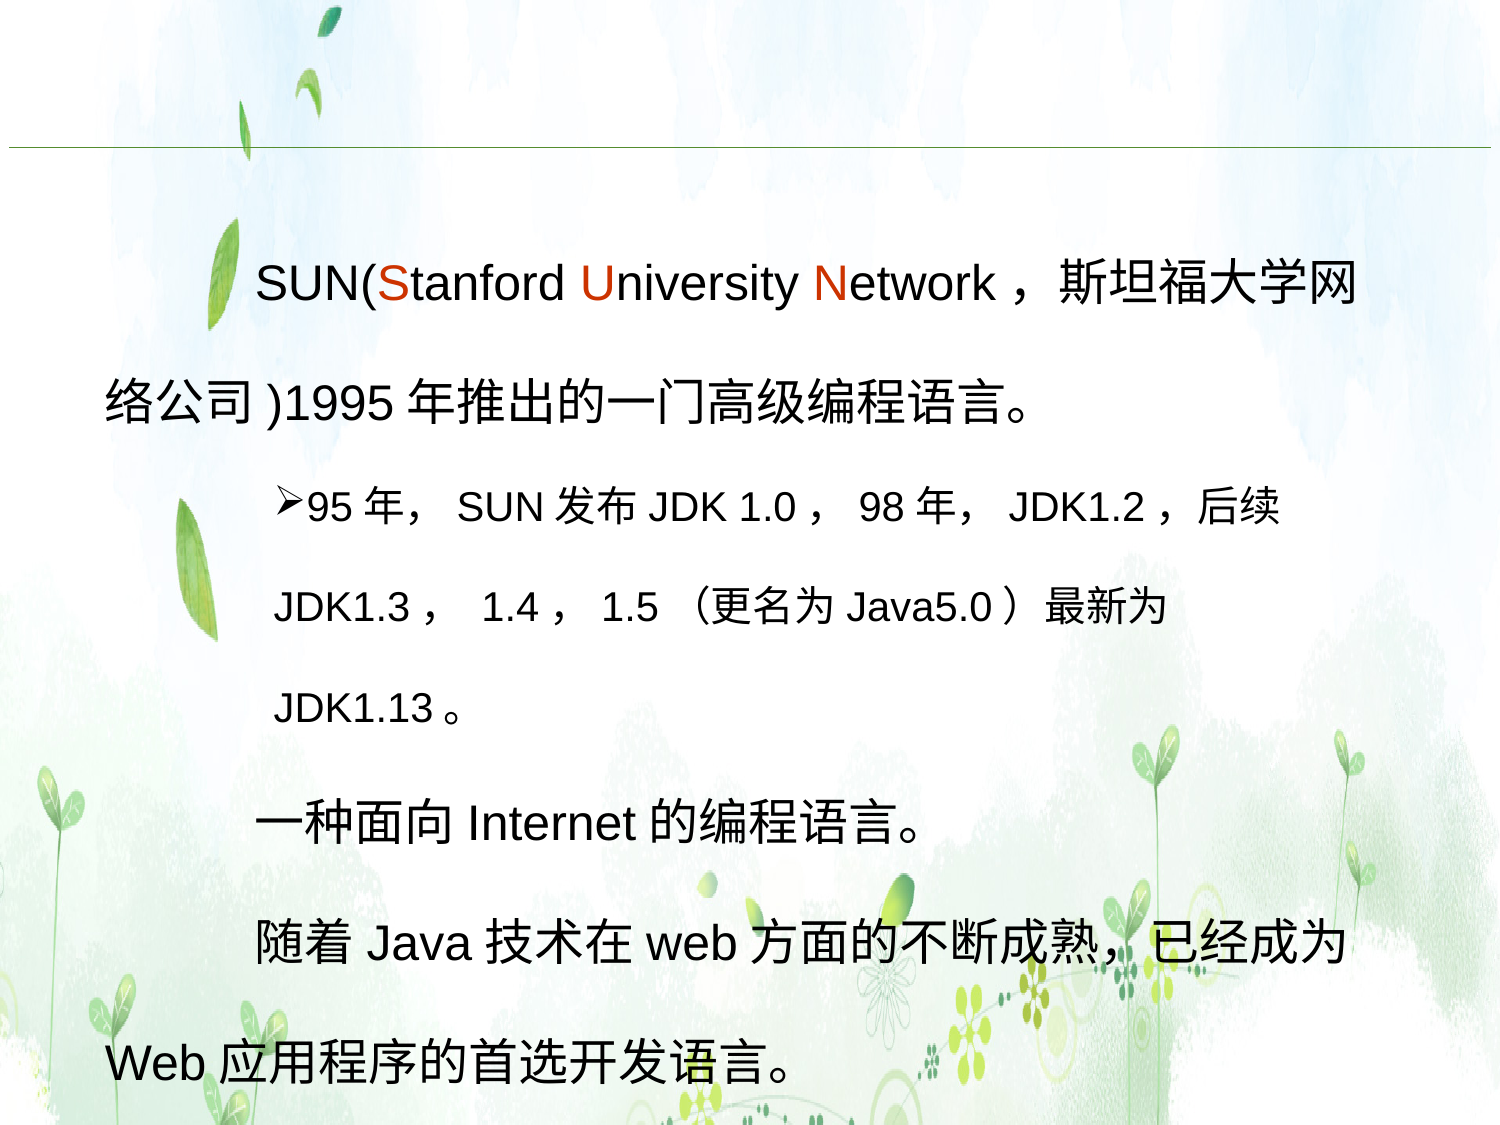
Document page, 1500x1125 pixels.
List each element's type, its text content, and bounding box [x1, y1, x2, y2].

picture [0, 0, 1500, 1125]
text_box SUN(Stanford University Network，斯坦福大学网络公司)1995年推出的一门高级编程语言。 95年，SUN发布JDK 1.0，98年，JDK1.2，后续JDK1.3， 1.4，1.5（更名为Java5.0）最新为JDK1.13。 一种面向Internet的编程语言。 随着Java技术在web方面的不断成熟，已经成为Web应用程序的首选开发语言。 [90, 182, 1374, 1098]
